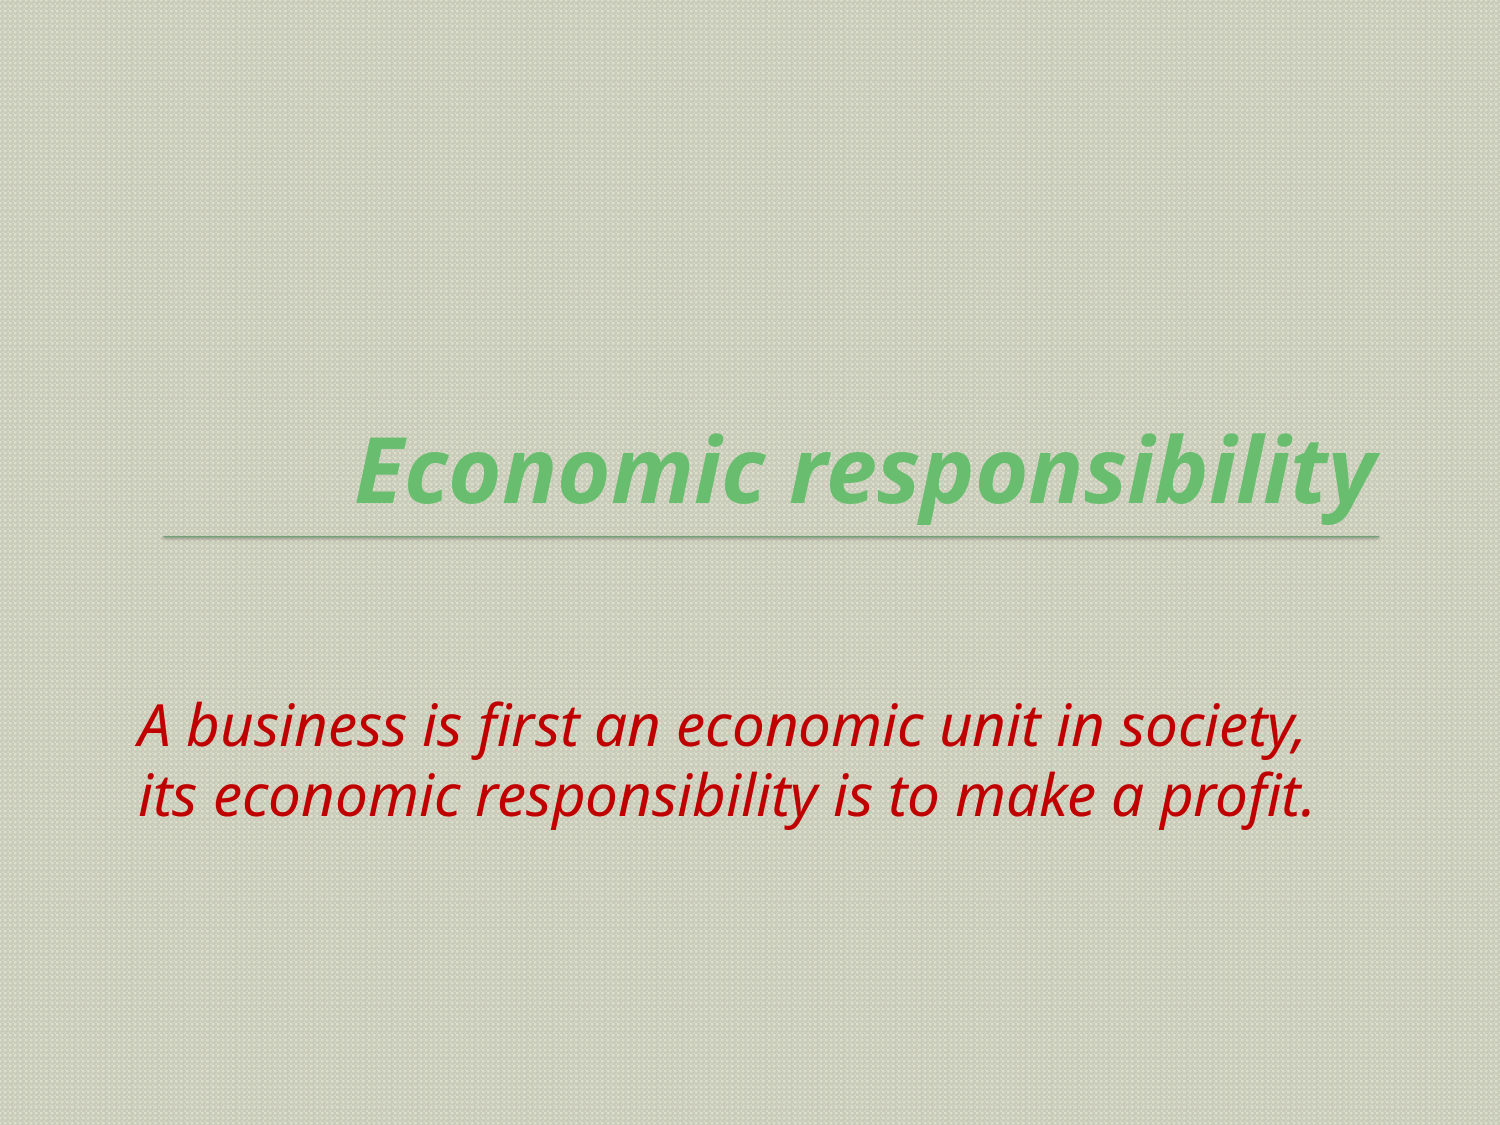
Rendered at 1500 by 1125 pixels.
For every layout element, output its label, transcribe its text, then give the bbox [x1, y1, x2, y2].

title Economic responsibility [118, 81, 1394, 530]
list A business is first an economic unit in society, its economic responsibility is to make a profit. [123, 680, 1399, 929]
